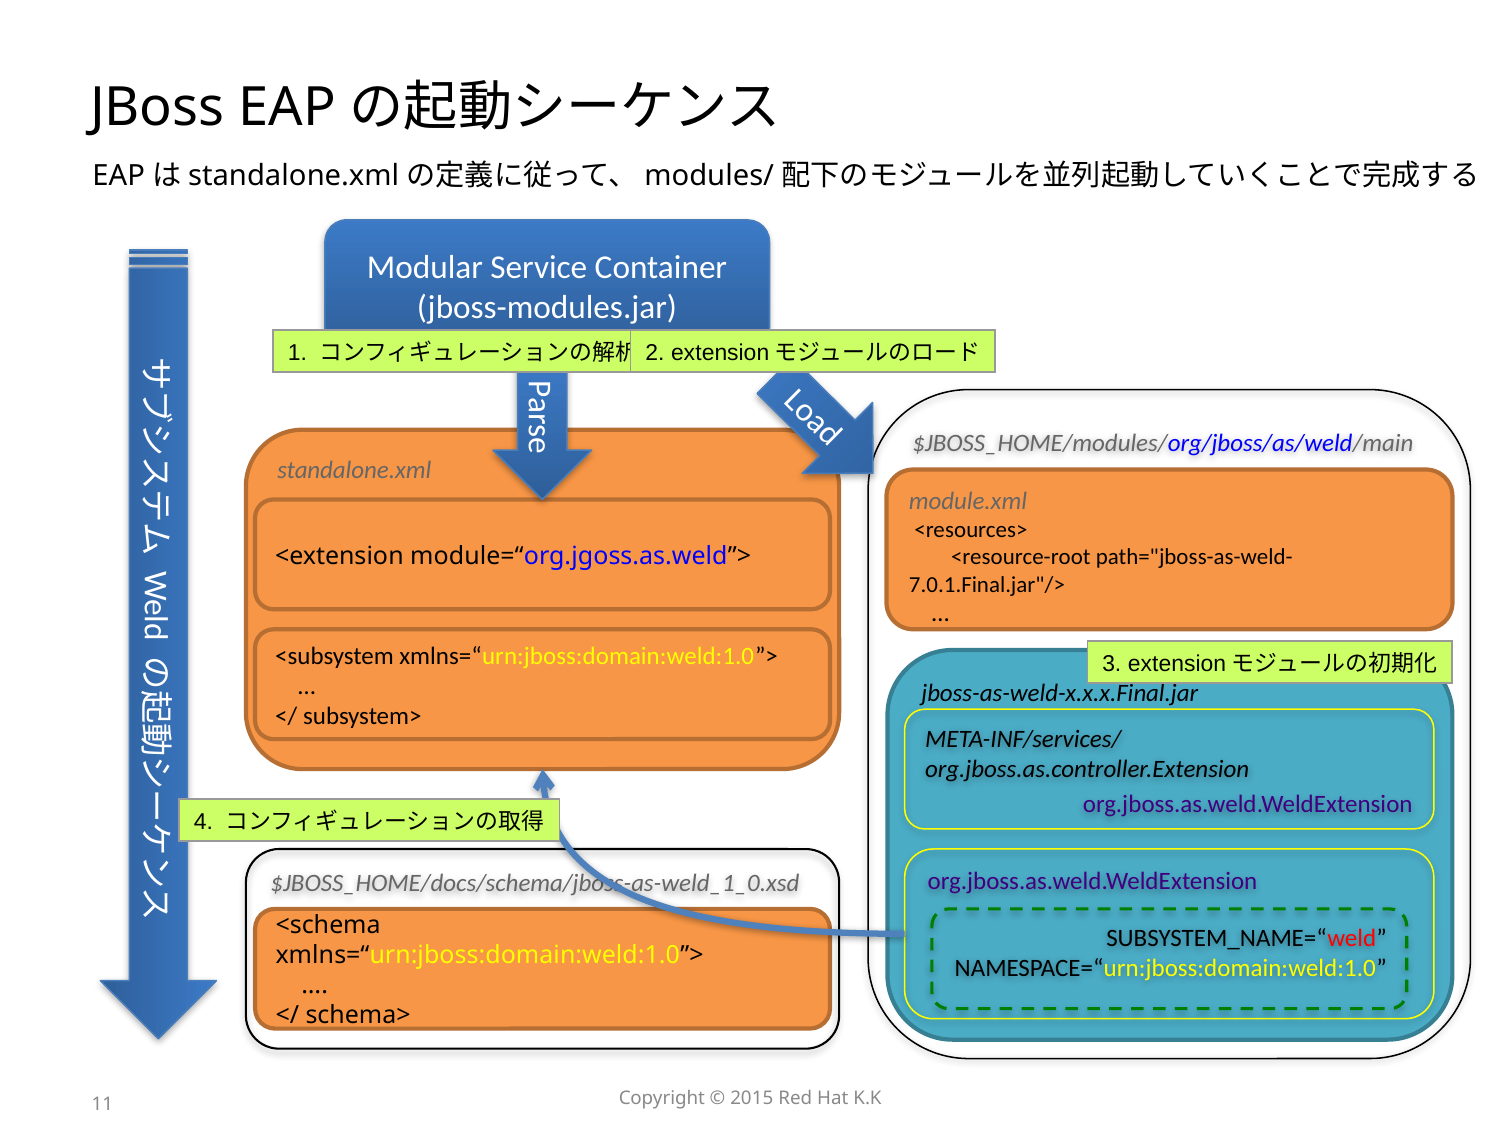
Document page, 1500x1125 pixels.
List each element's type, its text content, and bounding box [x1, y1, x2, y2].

slide_number 11 [76, 1082, 160, 1125]
text_box EAPはstandalone.xmlの定義に従って、modules/配下のモジュールを並列起動していくことで完成する [86, 148, 1486, 199]
text_box $JBOSS_HOME/modules/org/jboss/as/weld/main [867, 388, 1472, 1060]
text_box module.xml <resources> <resource-root path="jboss-as-weld-7.0.1.Final.jar"/> … [884, 467, 1455, 632]
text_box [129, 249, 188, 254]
text_box $JBOSS_HOME/docs/schema/jboss-as-weld_1_0.xsd [245, 848, 840, 1050]
title JBoss EAPの起動シーケンス [75, 45, 1425, 163]
text_box <extension module=“org.jgoss.as.weld”> [252, 497, 833, 612]
text_box Load [756, 372, 874, 475]
text_box standalone.xml [243, 427, 842, 772]
text_box 1. コンフィギュレーションの解析 [273, 329, 630, 372]
text_box サブシステム Weld の起動シーケンス [99, 267, 218, 1040]
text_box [542, 768, 905, 935]
text_box <subsystem xmlns=“urn:jboss:domain:weld:1.0”> … </ subsystem> [252, 627, 833, 742]
text_box META-INF/services/org.jboss.as.controller.Extension org.jboss.as.weld.WeldExtension [903, 708, 1435, 830]
text_box Modular Service Container (jboss-modules.jar) [324, 219, 771, 329]
text_box 3. extensionモジュールの初期化 [1087, 641, 1452, 684]
text_box 2. extensionモジュールのロード [630, 329, 996, 372]
text_box 4. コンフィギュレーションの取得 [179, 799, 537, 842]
text_box サブシステム Weld の起動シーケンス [129, 257, 188, 265]
text_box Parse [492, 372, 593, 501]
footer Copyright © 2015 Red Hat K.K [430, 1082, 1069, 1119]
